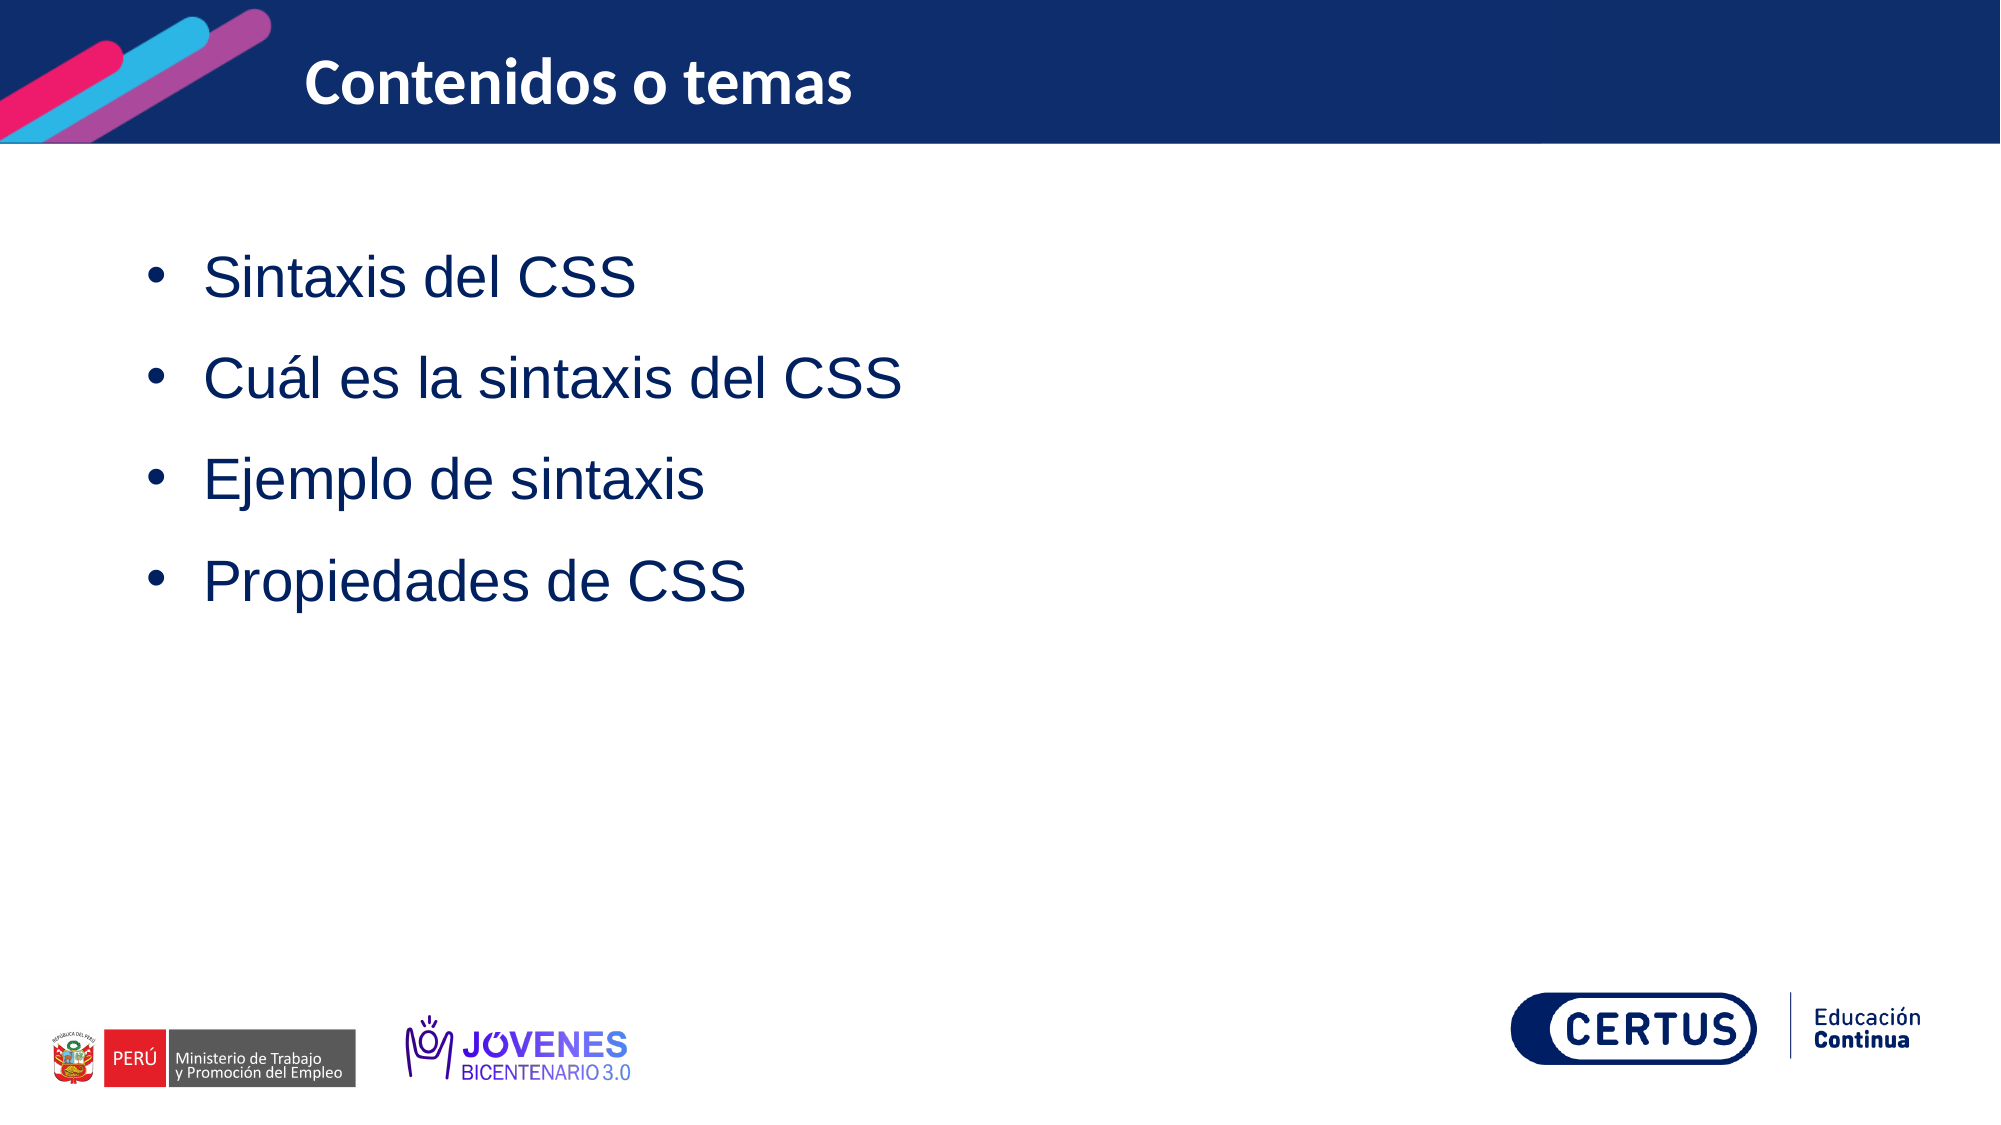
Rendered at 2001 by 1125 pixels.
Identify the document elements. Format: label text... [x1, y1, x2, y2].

picture [1503, 964, 1959, 1103]
title Contenidos o temas [290, 22, 1901, 144]
list Sintaxis del CSS Cuál es la sintaxis del CSS Ejemplo de sintaxis Propiedades de CSS [113, 221, 1851, 911]
picture [0, 0, 1541, 144]
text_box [41, 986, 632, 1115]
